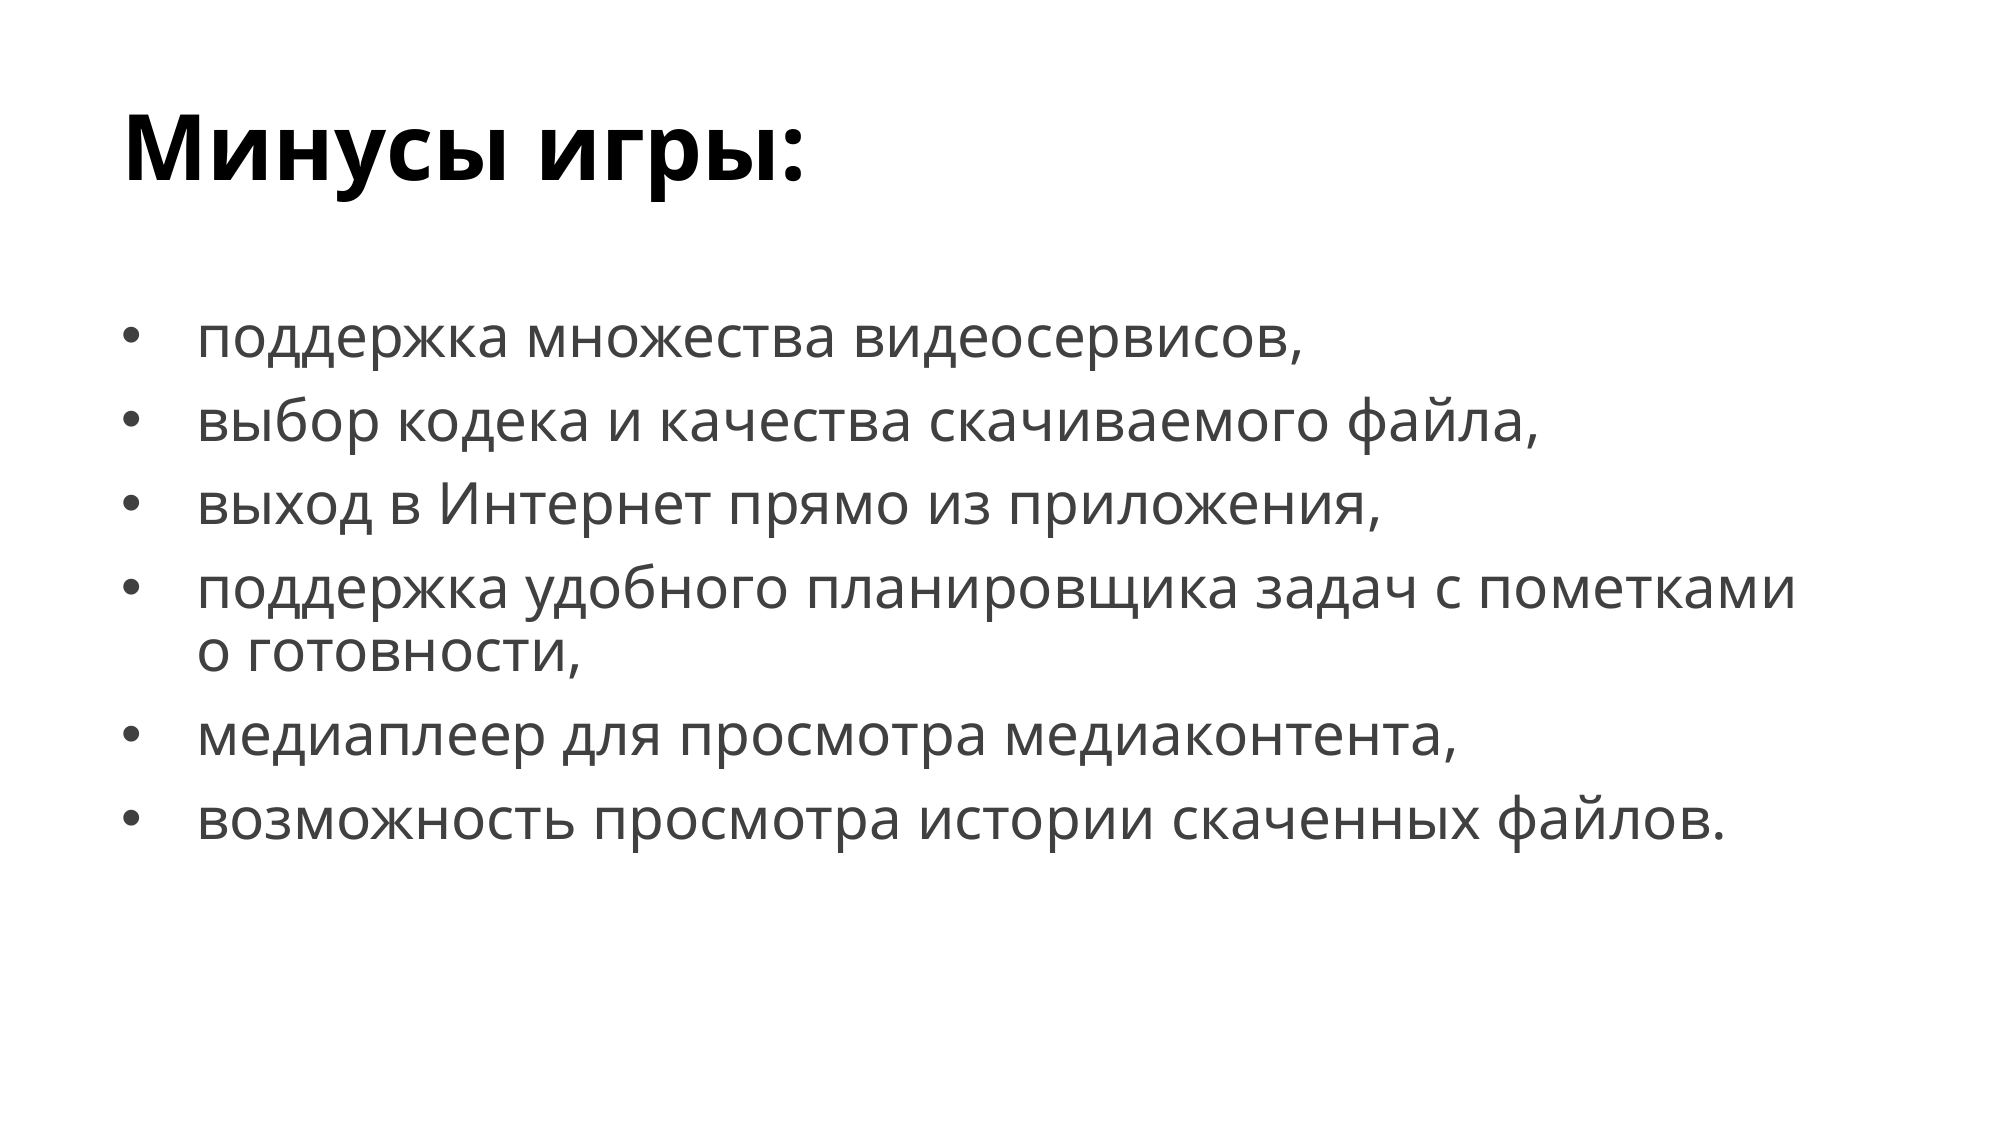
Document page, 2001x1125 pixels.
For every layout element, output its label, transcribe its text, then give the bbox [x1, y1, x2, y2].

list поддержка множества видеосервисов, выбор кодека и качества скачиваемого файла, выход в Интернет прямо из приложения, поддержка удобного планировщика задач с пометками о готовности, медиаплеер для просмотра медиаконтента, возможность просмотра истории скаченных файлов. [106, 299, 1832, 1014]
title Минусы игры: [106, 42, 1832, 260]
